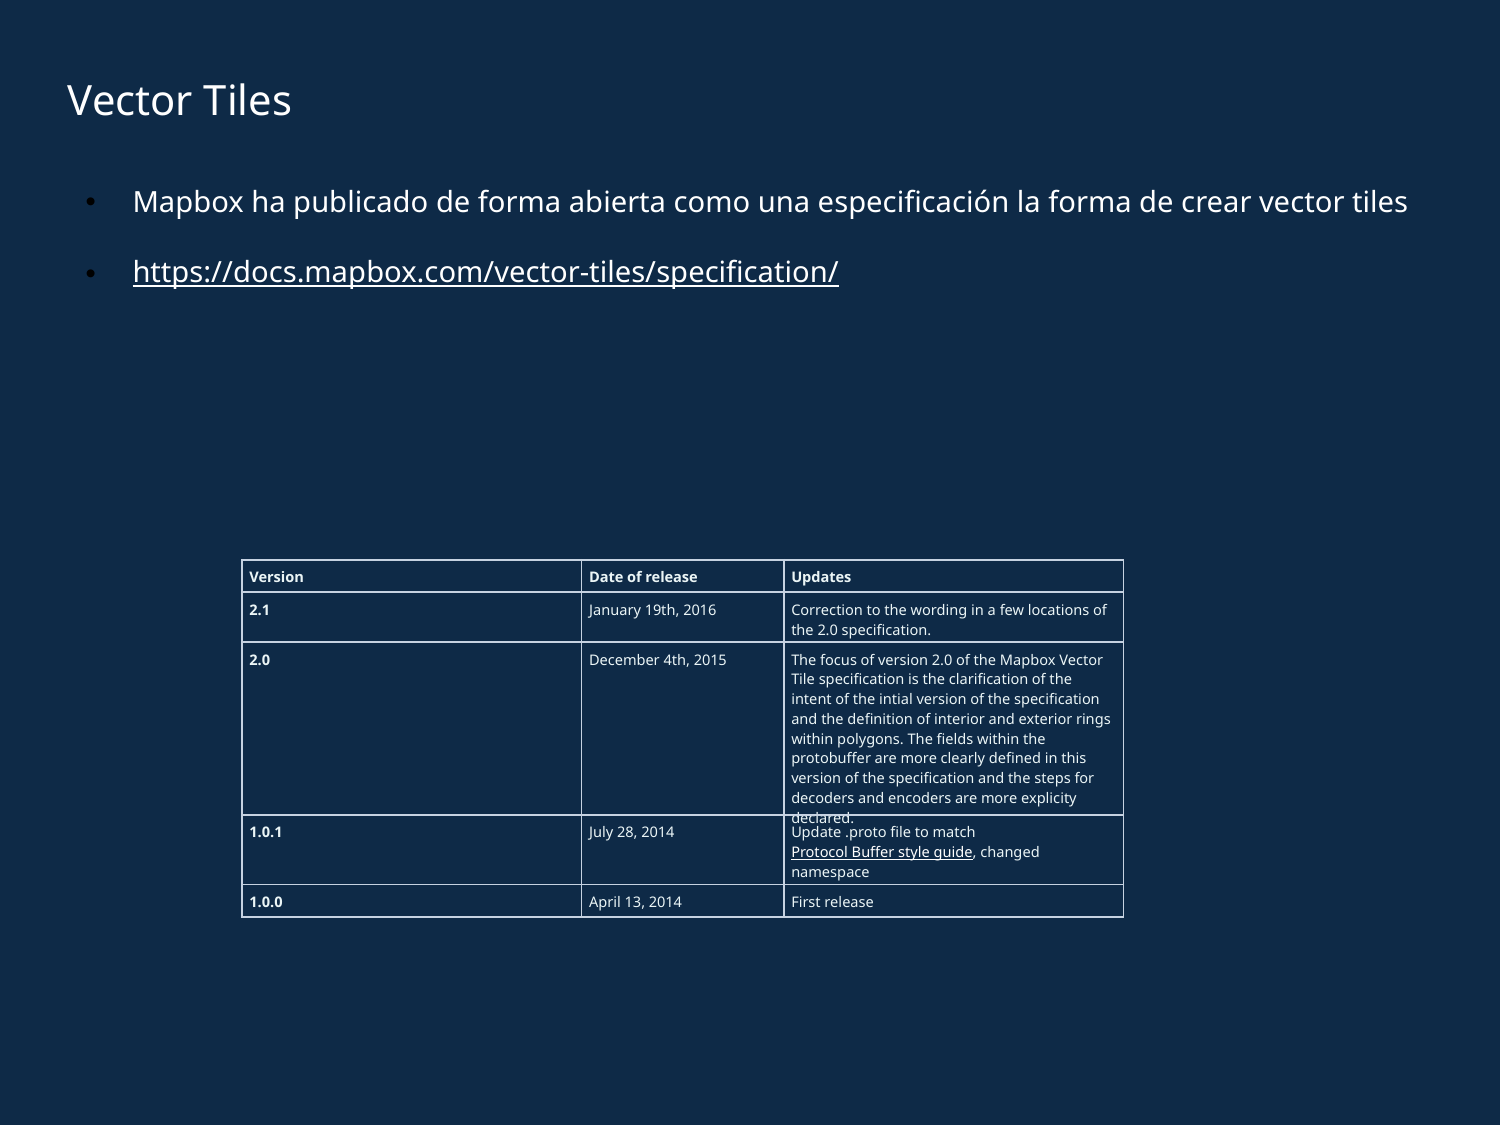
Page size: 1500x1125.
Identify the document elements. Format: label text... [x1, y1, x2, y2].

text_box Vector Tiles [53, 66, 1089, 132]
table_cell 1.0.0 [243, 885, 581, 916]
table_cell January 19th, 2016 [582, 593, 783, 641]
table_cell Update .proto file to match Protocol Buffer style guide, changed namespace [785, 816, 1123, 884]
table_header Updates [785, 561, 1123, 591]
table_cell Correction to the wording in a few locations of the 2.0 specification. [785, 593, 1123, 641]
table_cell December 4th, 2015 [582, 643, 783, 814]
table_cell 1.0.1 [243, 816, 581, 884]
table_cell 2.1 [243, 593, 581, 641]
table_cell The focus of version 2.0 of the Mapbox Vector Tile specification is the clarification of the intent of the intial version of the specification and the definition of interior and exterior rings within polygons. The fields within the protobuffer are more clearly defined in this version of the specification and the steps for decoders and encoders are more explicity declared. [785, 643, 1123, 814]
table_header Version [243, 561, 581, 591]
table_cell July 28, 2014 [582, 816, 783, 884]
table_header Date of release [582, 561, 783, 591]
table_cell 2.0 [243, 643, 581, 814]
table_cell April 13, 2014 [582, 885, 783, 916]
table_cell First release [785, 885, 1123, 916]
text_box Mapbox ha publicado de forma abierta como una especificación la forma de crear vector tiles https://docs.mapbox.com/vector-tiles/specification/ [70, 176, 1430, 336]
